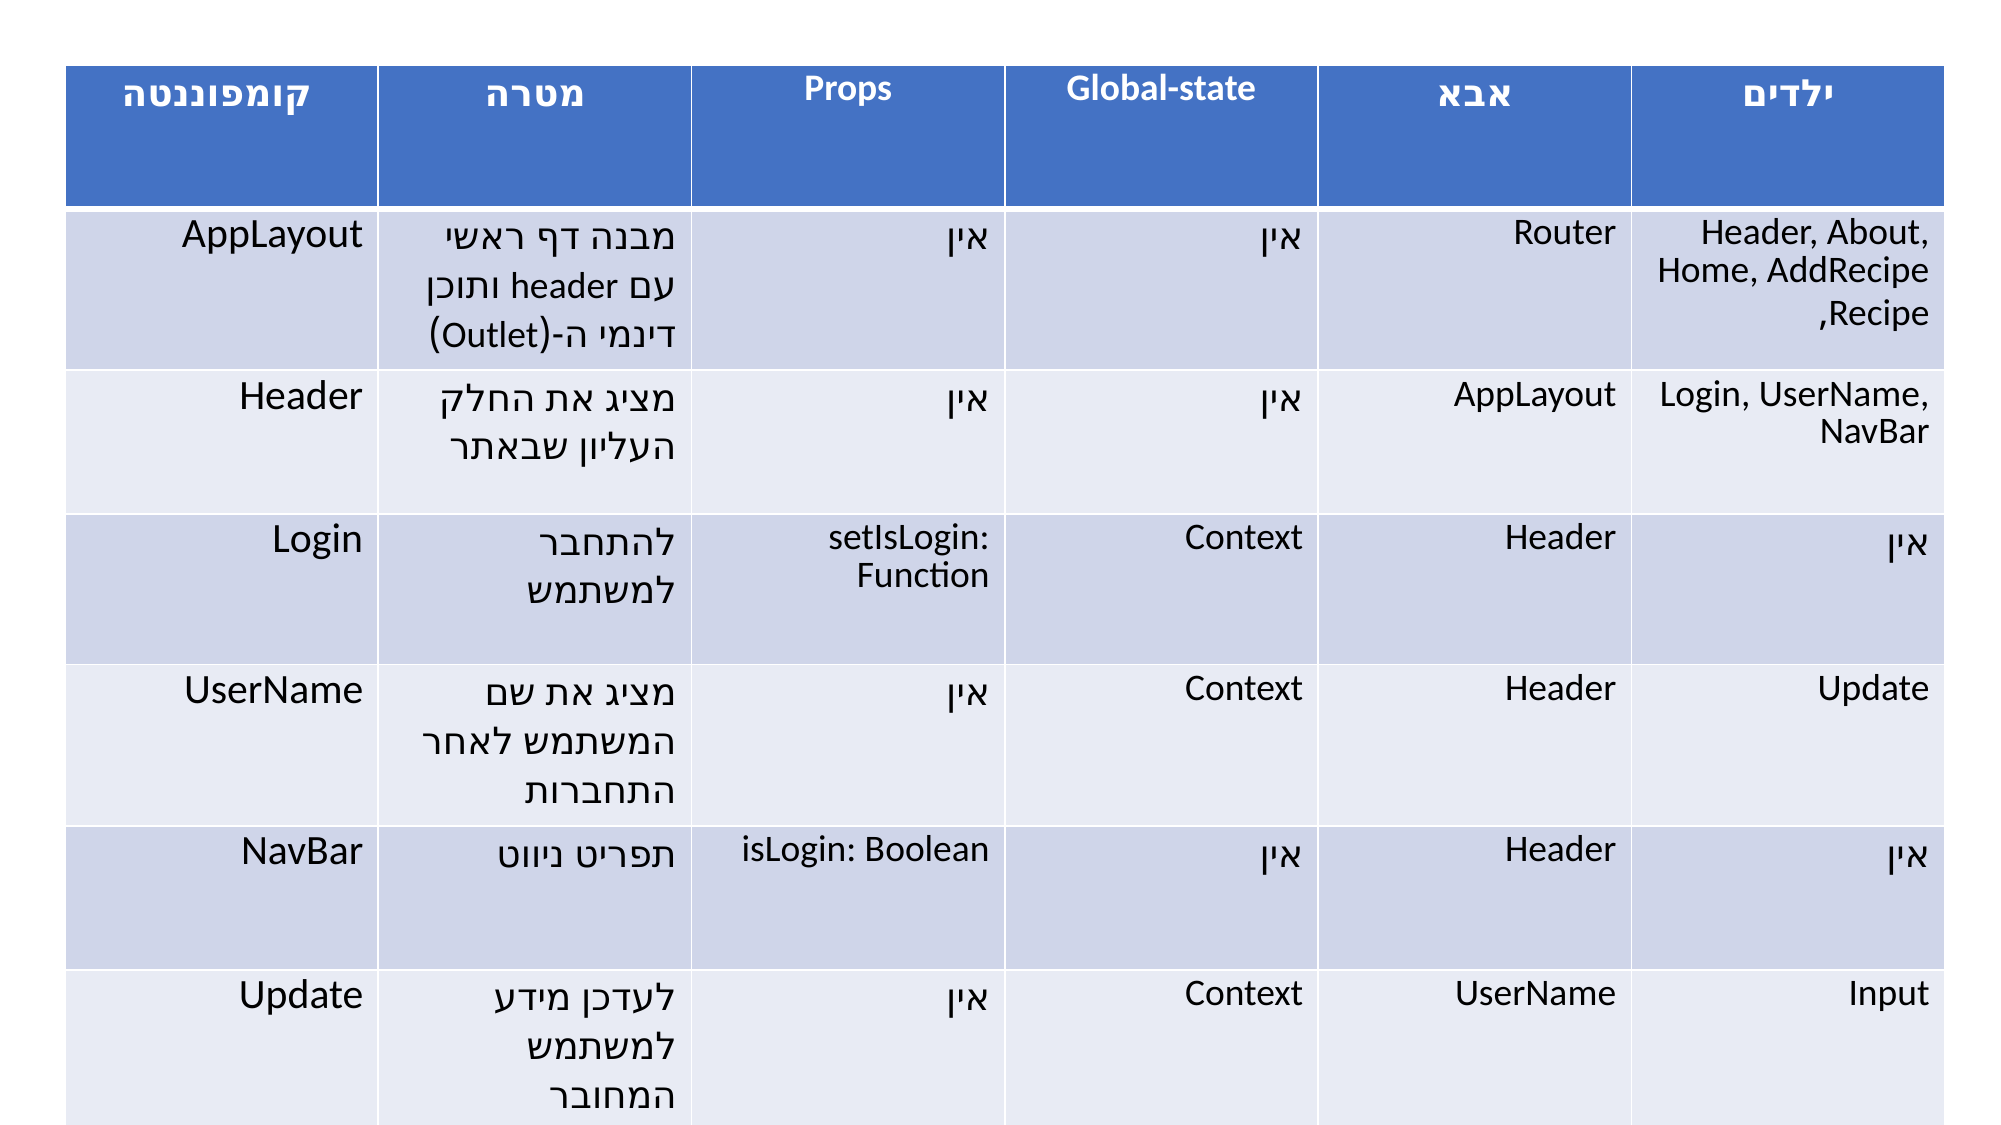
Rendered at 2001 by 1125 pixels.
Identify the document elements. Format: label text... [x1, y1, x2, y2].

table_cell מבנה דף ראשי עם header ותוכן דינמי ה-(Outlet) [379, 212, 691, 369]
table_cell isLogin: Boolean [692, 827, 1004, 969]
table_cell Header [66, 371, 377, 513]
table_cell אין [692, 212, 1004, 369]
table_cell אין [1006, 212, 1317, 369]
table_cell Update [1632, 665, 1944, 825]
table_cell Input [1632, 971, 1944, 1125]
table_cell AppLayout [1319, 371, 1631, 513]
table_cell Header [1319, 515, 1631, 664]
table_cell אין [1632, 827, 1944, 969]
table_header קומפוננטה [66, 66, 377, 206]
table_cell UserName [1319, 971, 1631, 1125]
table_cell אין [1006, 827, 1317, 969]
table_cell להתחבר למשתמש [379, 515, 691, 664]
table_cell Login, UserName, NavBar [1632, 371, 1944, 513]
table_header ילדים [1632, 66, 1944, 206]
table_cell Context [1006, 971, 1317, 1125]
table_cell אין [692, 371, 1004, 513]
table_cell UserName [66, 665, 377, 825]
table_cell Update [66, 971, 377, 1125]
table_cell אין [1632, 515, 1944, 664]
table_cell לעדכן מידע למשתמש המחובר [379, 971, 691, 1125]
table_cell AppLayout [66, 212, 377, 369]
table_cell תפריט ניווט [379, 827, 691, 969]
table_cell Login [66, 515, 377, 664]
table_cell Header [1319, 827, 1631, 969]
table_cell אין [692, 665, 1004, 825]
table_cell אין [692, 971, 1004, 1125]
table_header מטרה [379, 66, 691, 206]
table_cell Context [1006, 665, 1317, 825]
table_cell Header, About, Home, AddRecipe Recipe, [1632, 212, 1944, 369]
table_cell Header [1319, 665, 1631, 825]
table_cell מציג את שם המשתמש לאחר התחברות [379, 665, 691, 825]
table_cell setIsLogin: Function [692, 515, 1004, 664]
table_cell Context [1006, 515, 1317, 664]
table_cell Router [1319, 212, 1631, 369]
table_header אבא [1319, 66, 1631, 206]
table_cell אין [1006, 371, 1317, 513]
table_header Global-state [1006, 66, 1317, 206]
table_cell NavBar [66, 827, 377, 969]
table_header Props [692, 66, 1004, 206]
table_cell מציג את החלק העליון שבאתר [379, 371, 691, 513]
